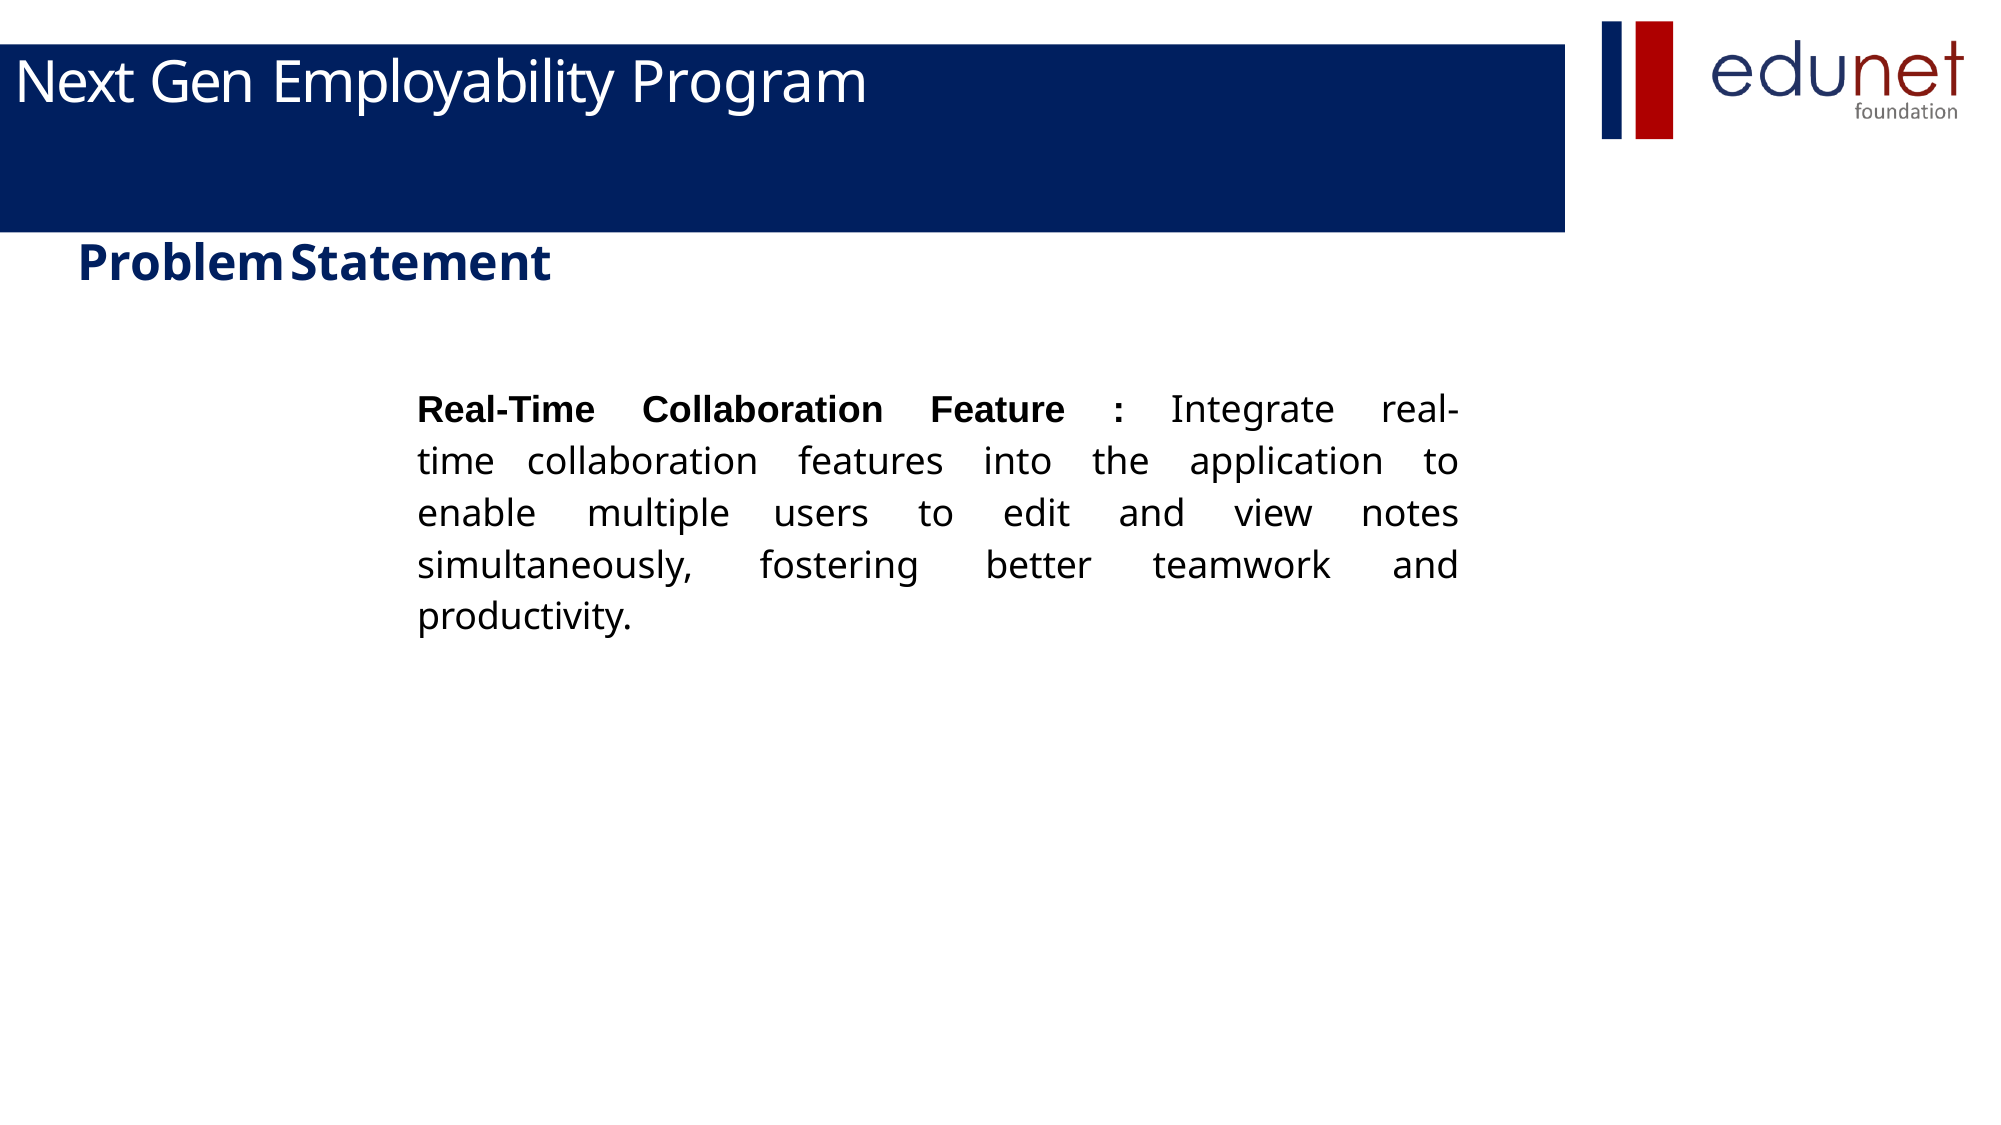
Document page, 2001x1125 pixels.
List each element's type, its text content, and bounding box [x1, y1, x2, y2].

title Next Gen Employability Program [0, 44, 1565, 233]
picture [1712, 40, 1964, 119]
text_box Problem Statement Real-Time Collaboration Feature : Integrate real-time collaboration features into the application to enable multiple users to edit and view notes simultaneously, fostering better teamwork and productivity. [75, 228, 1461, 638]
